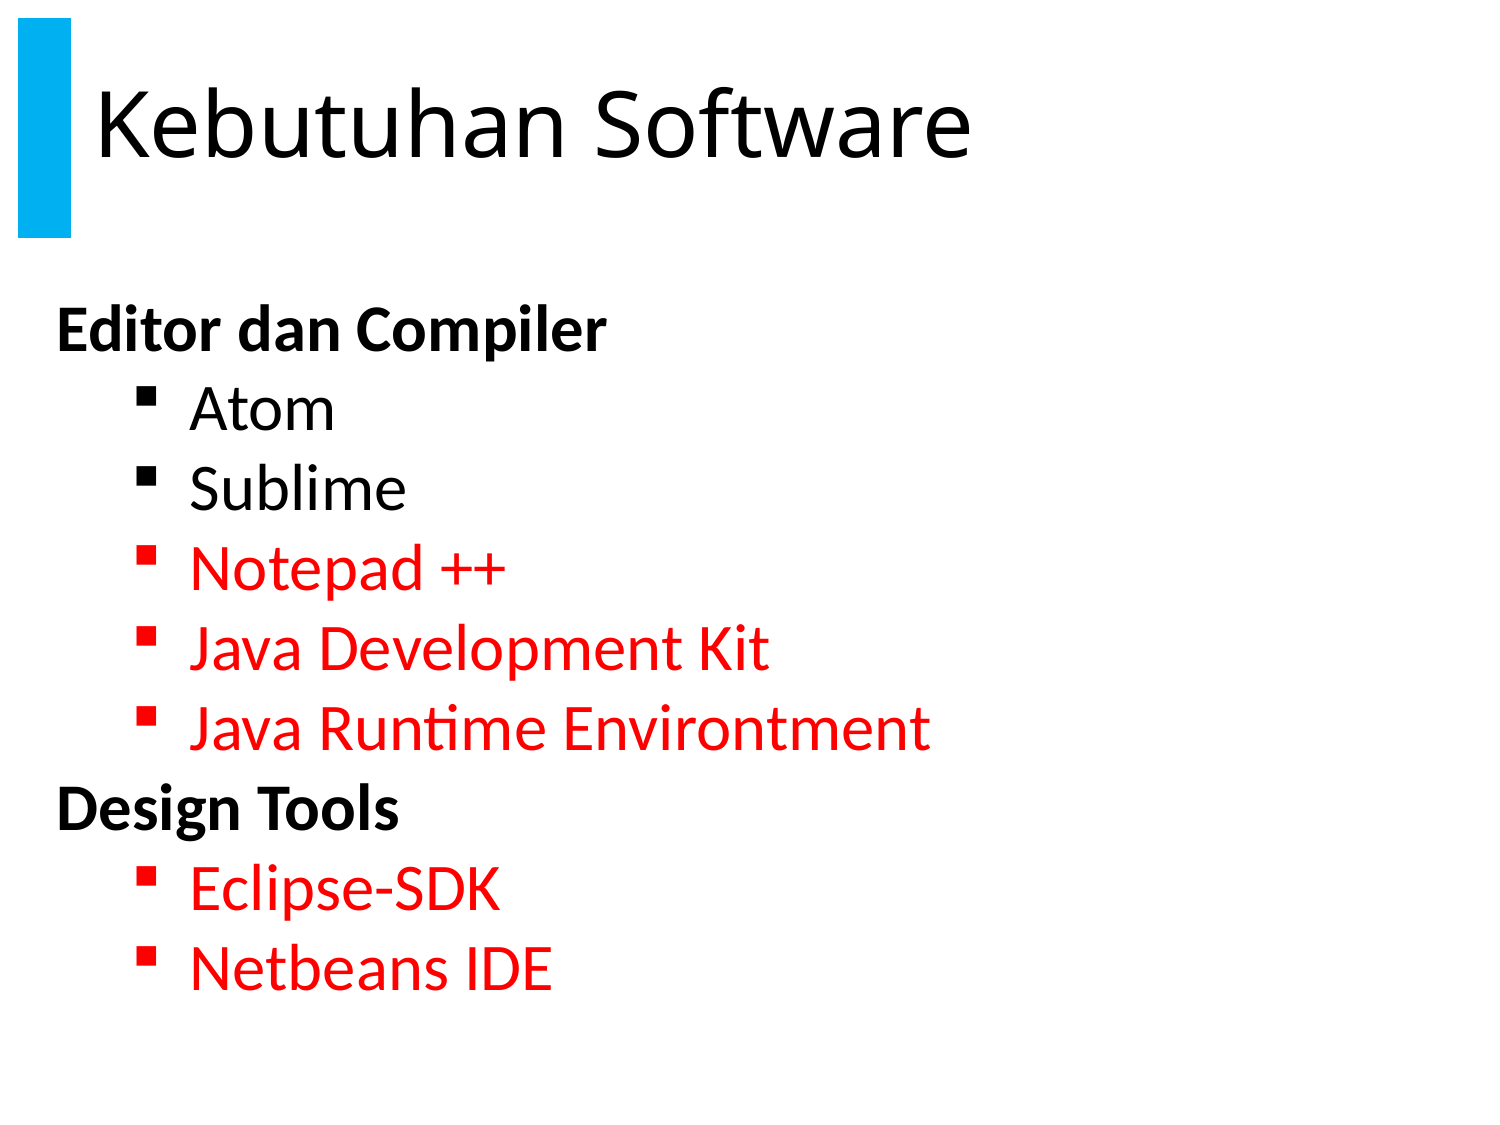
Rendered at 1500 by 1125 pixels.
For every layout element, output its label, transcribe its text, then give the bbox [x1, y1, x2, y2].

title Kebutuhan Software [78, 19, 1443, 237]
text_box Editor dan Compiler Atom Sublime Notepad ++ Java Development Kit Java Runtime Environtment Design Tools Eclipse-SDK Netbeans IDE [41, 276, 1443, 1012]
